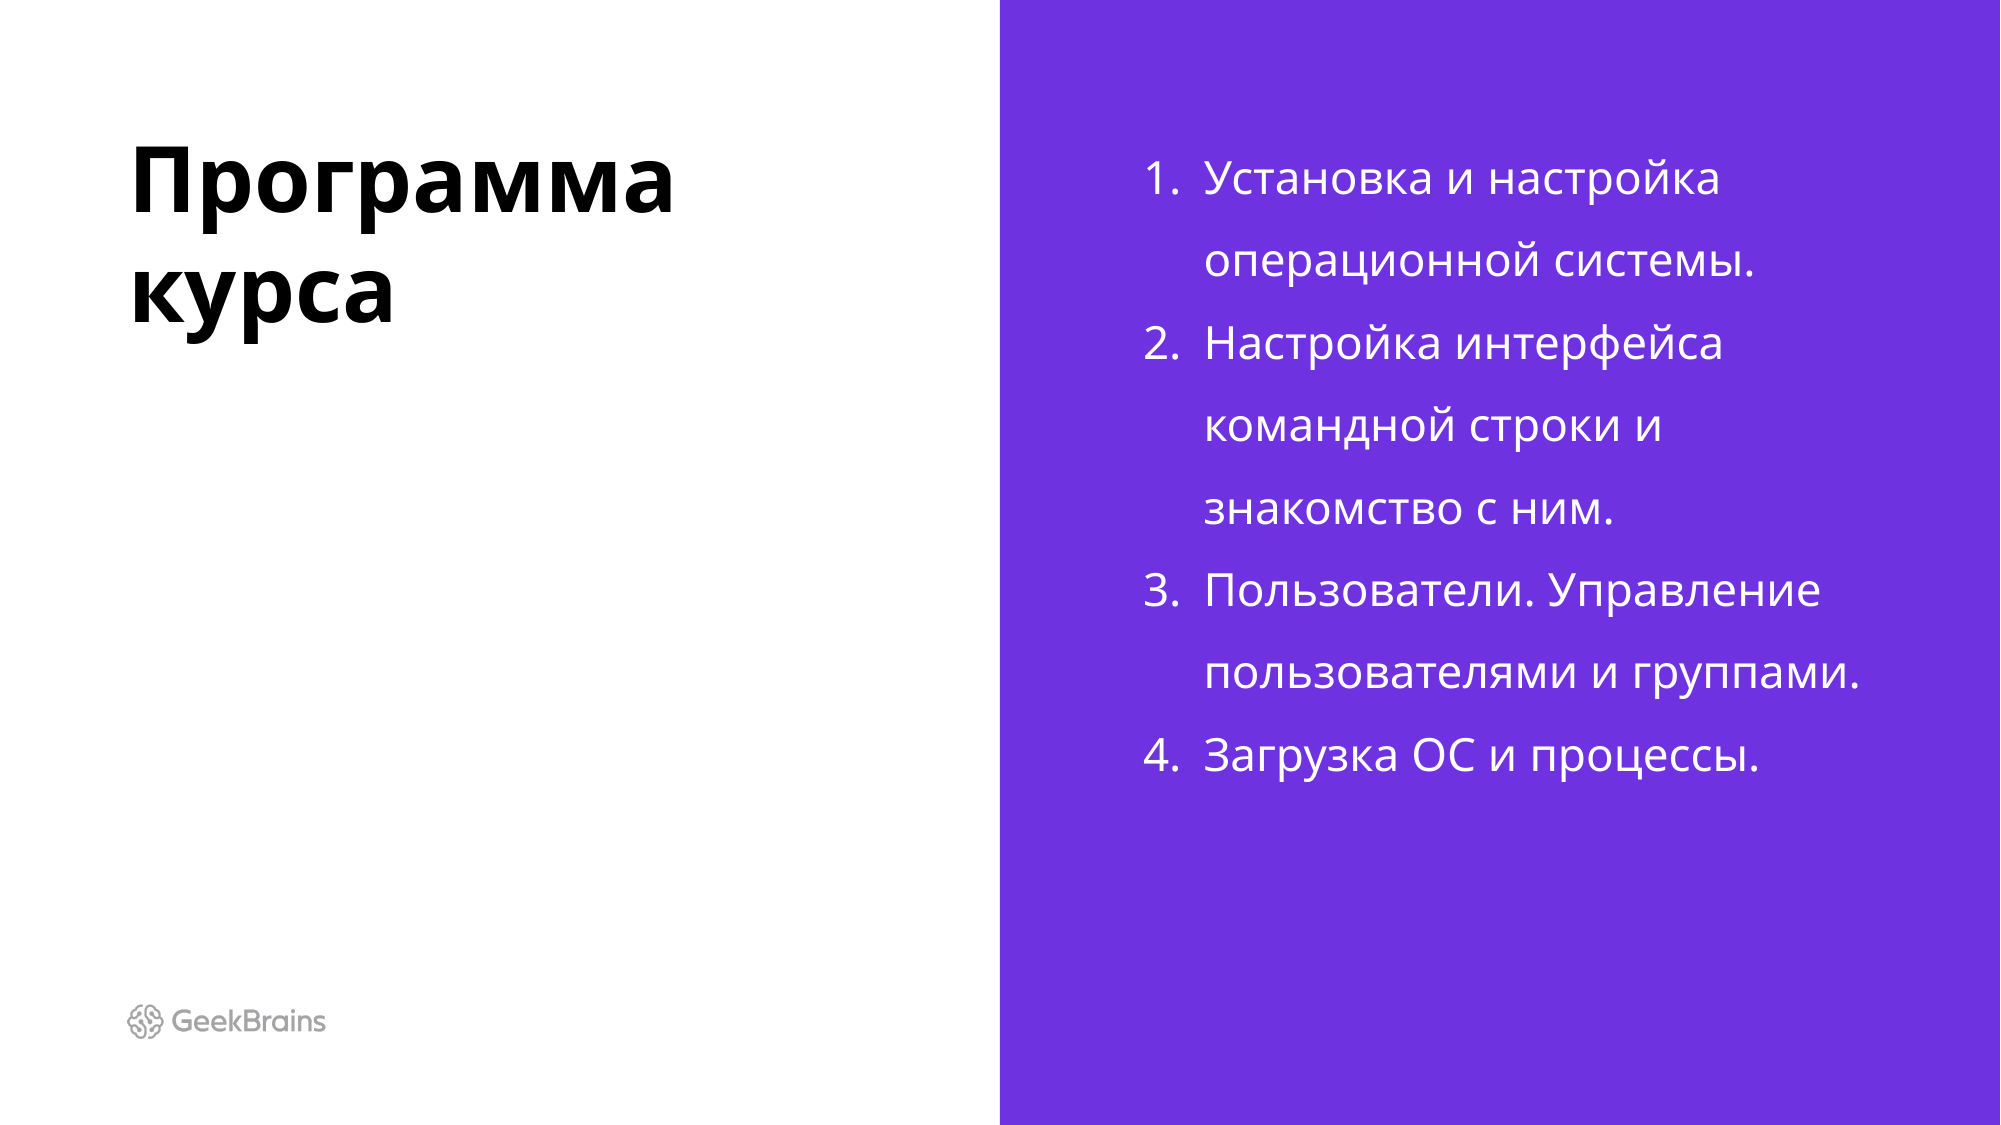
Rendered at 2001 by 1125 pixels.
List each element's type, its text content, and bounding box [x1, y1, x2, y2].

title Программа курса [113, 113, 882, 1002]
list Установка и настройка операционной системы. Настройка интерфейса командной строки и знакомство с ним. Пользователи. Управление пользователями и группами. Загрузка ОС и процессы. [1113, 113, 1882, 1002]
